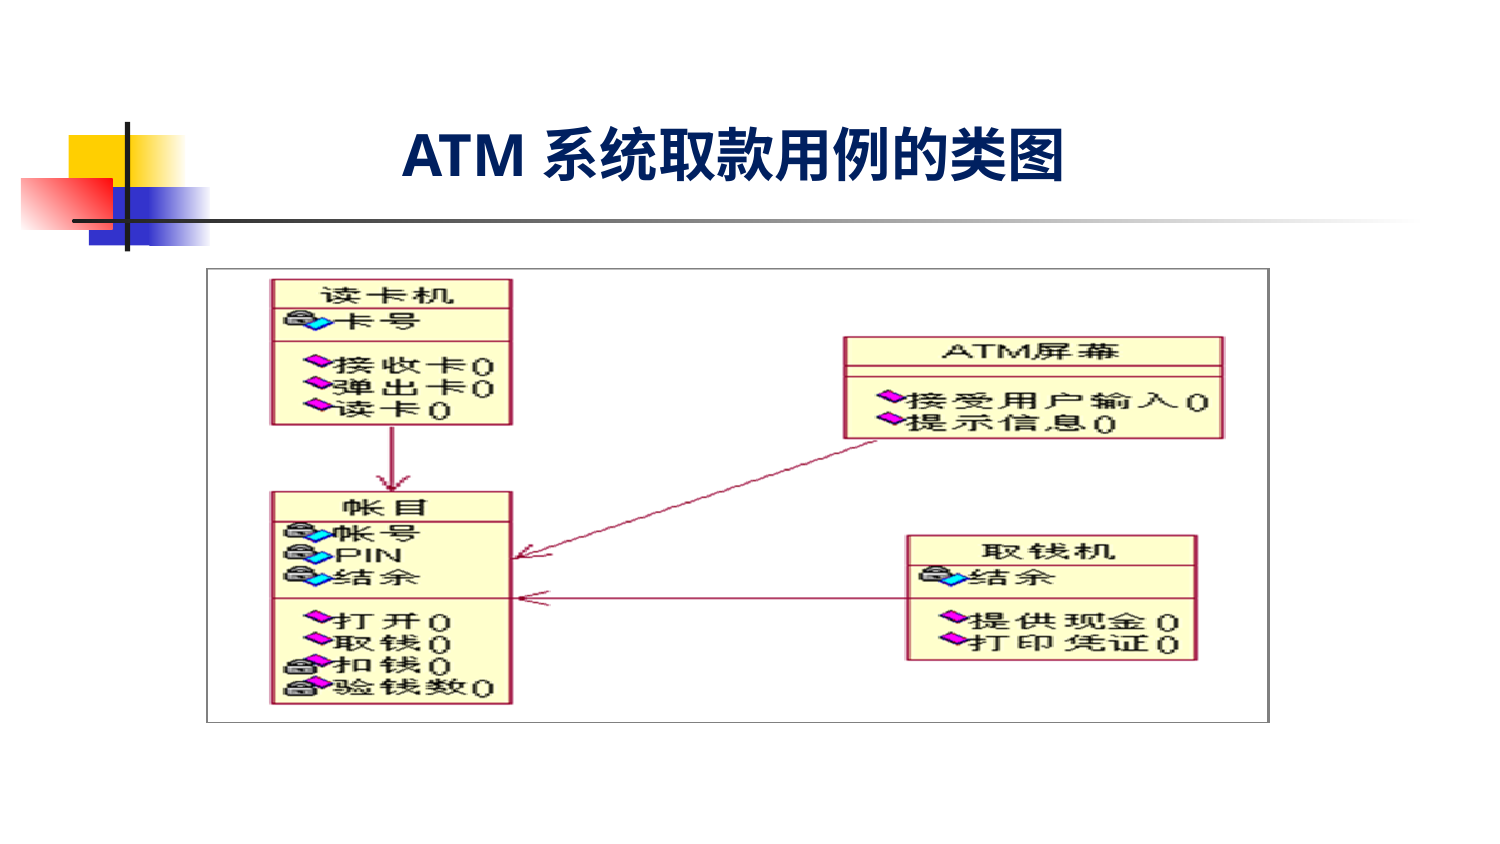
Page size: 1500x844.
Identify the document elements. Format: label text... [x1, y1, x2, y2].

text_box ATM系统取款用例的类图 [312, 110, 1354, 183]
picture [206, 268, 1270, 723]
